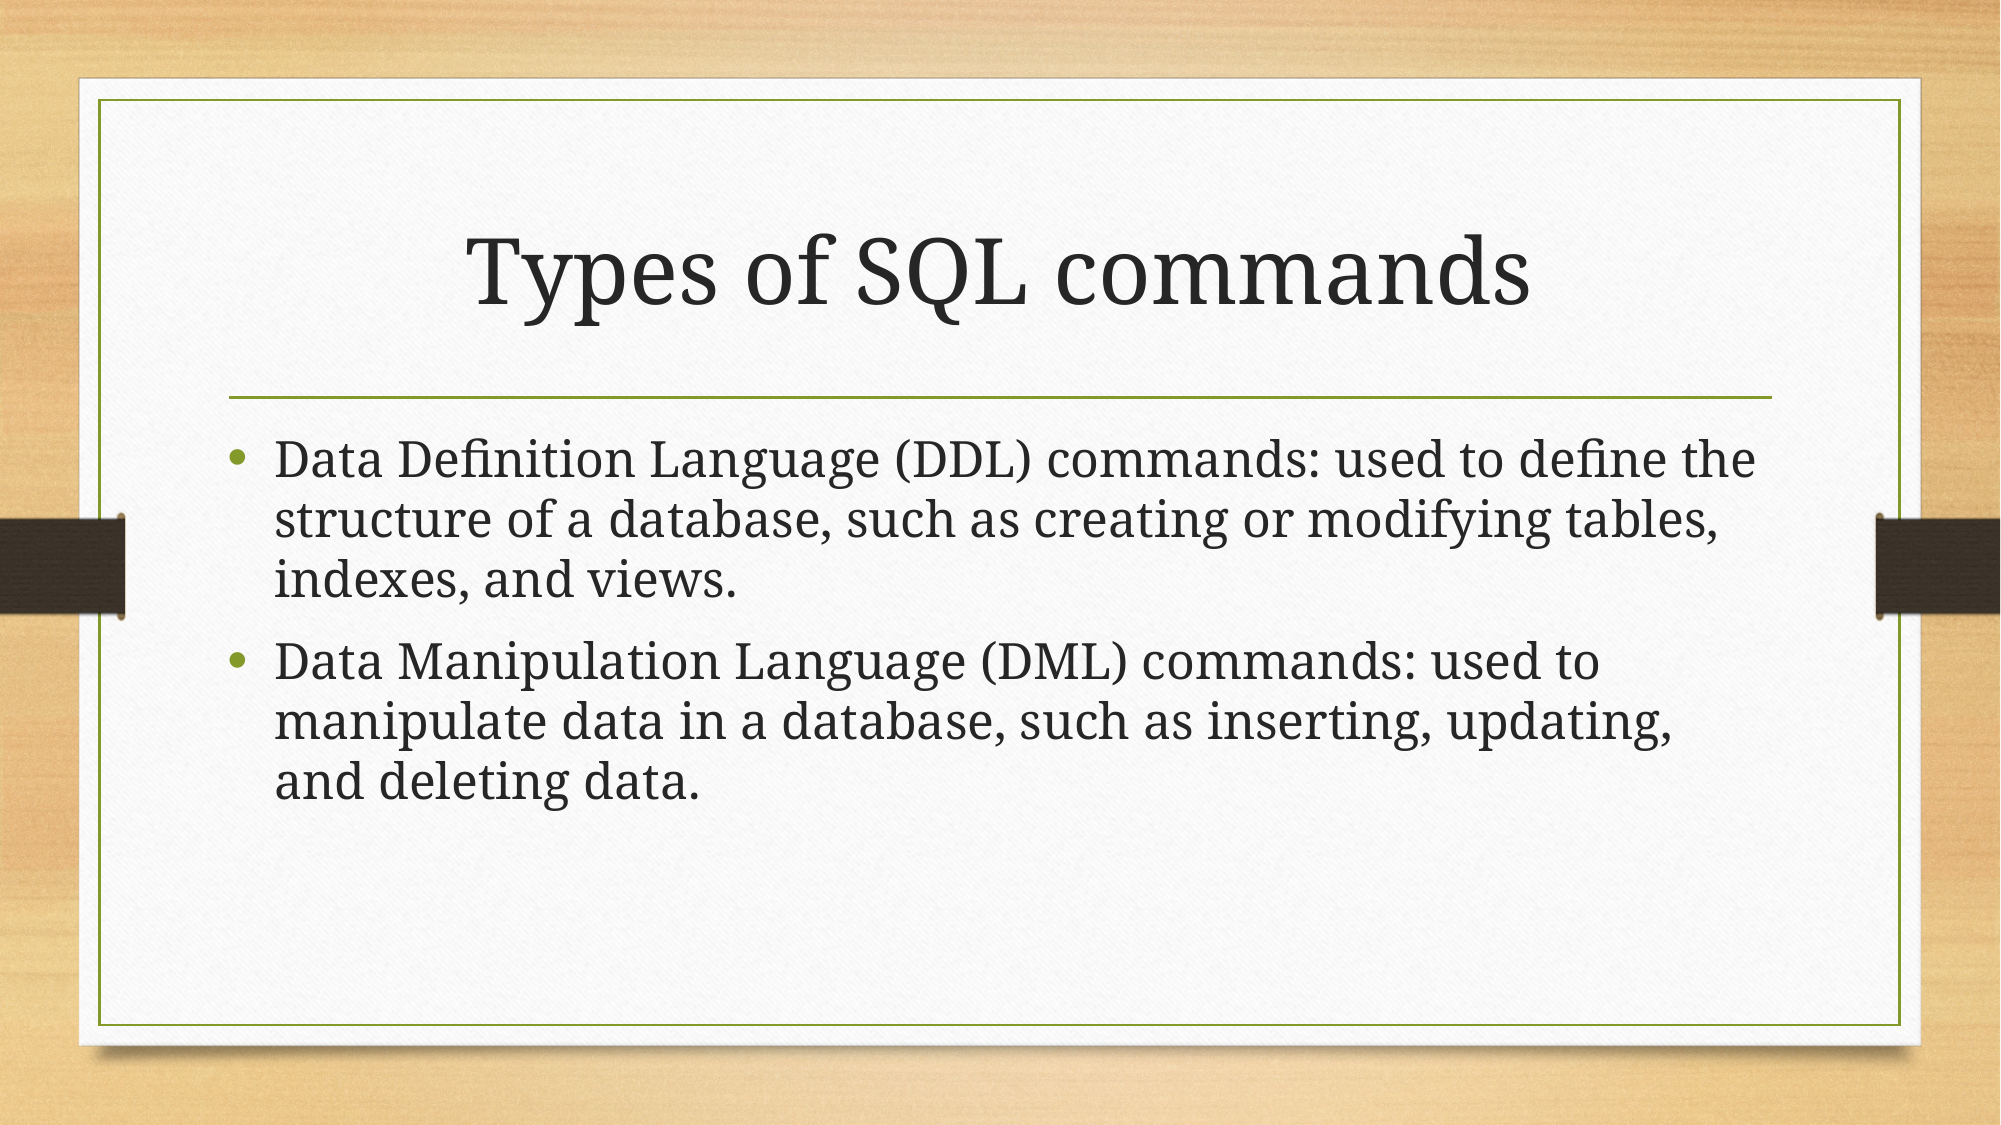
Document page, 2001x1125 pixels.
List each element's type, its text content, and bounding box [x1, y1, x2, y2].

title Types of SQL commands [212, 161, 1788, 375]
list Data Definition Language (DDL) commands: used to define the structure of a database, such as creating or modifying tables, indexes, and views. Data Manipulation Language (DML) commands: used to manipulate data in a database, such as inserting, updating, and deleting data. [212, 419, 1788, 964]
picture [0, 0, 2001, 1125]
